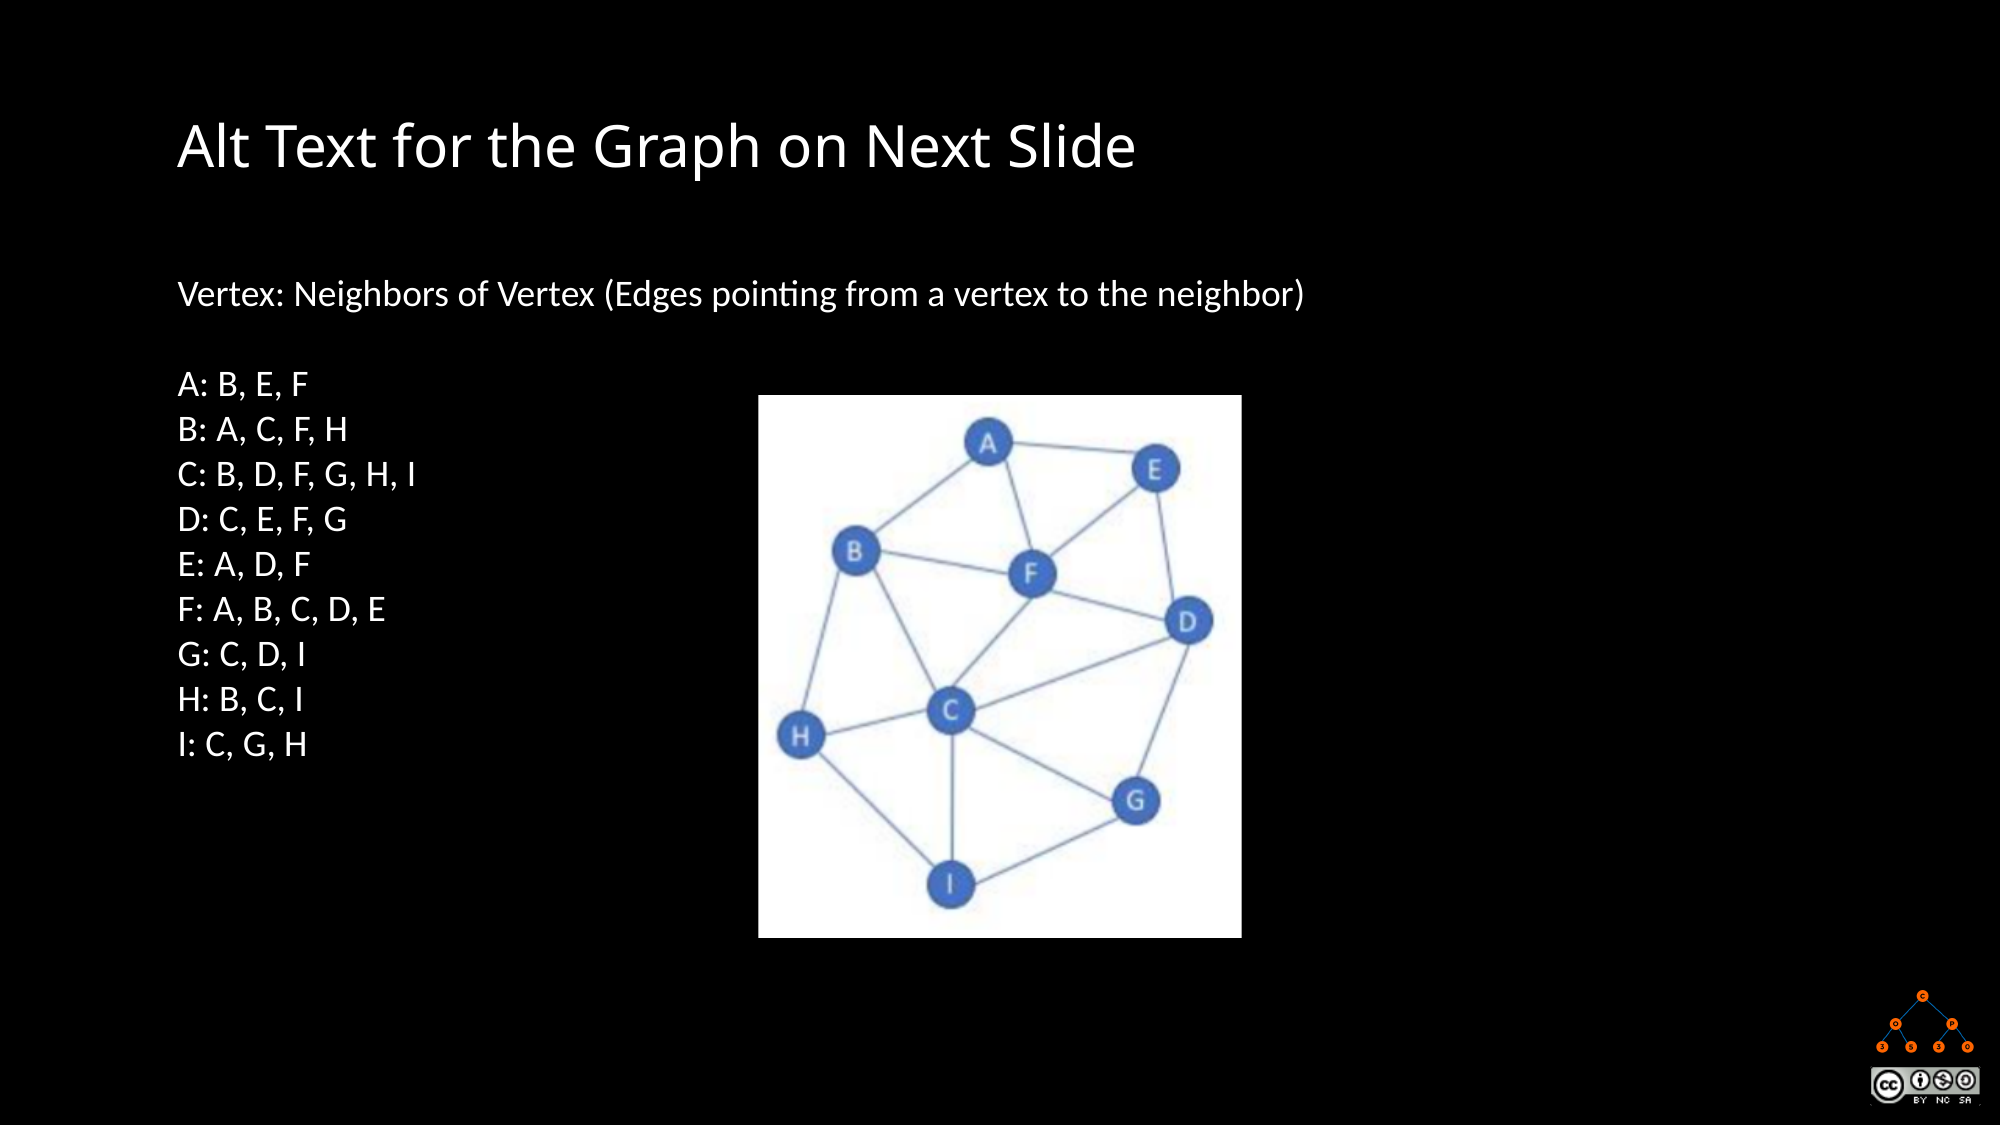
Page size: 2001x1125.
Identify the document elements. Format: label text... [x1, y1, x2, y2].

picture [758, 395, 1242, 938]
text_box Alt Text for the Graph on Next Slide Vertex: Neighbors of Vertex (Edges pointing from a vertex to the neighbor) A: B, E, F B: A, C, F, H C: B, D, F, G, H, I D: C, E, F, G E: A, D, F F: A, B, C, D, E G: C, D, I H: B, C, I I: C, G, H [162, 101, 1838, 772]
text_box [1856, 982, 1995, 1106]
